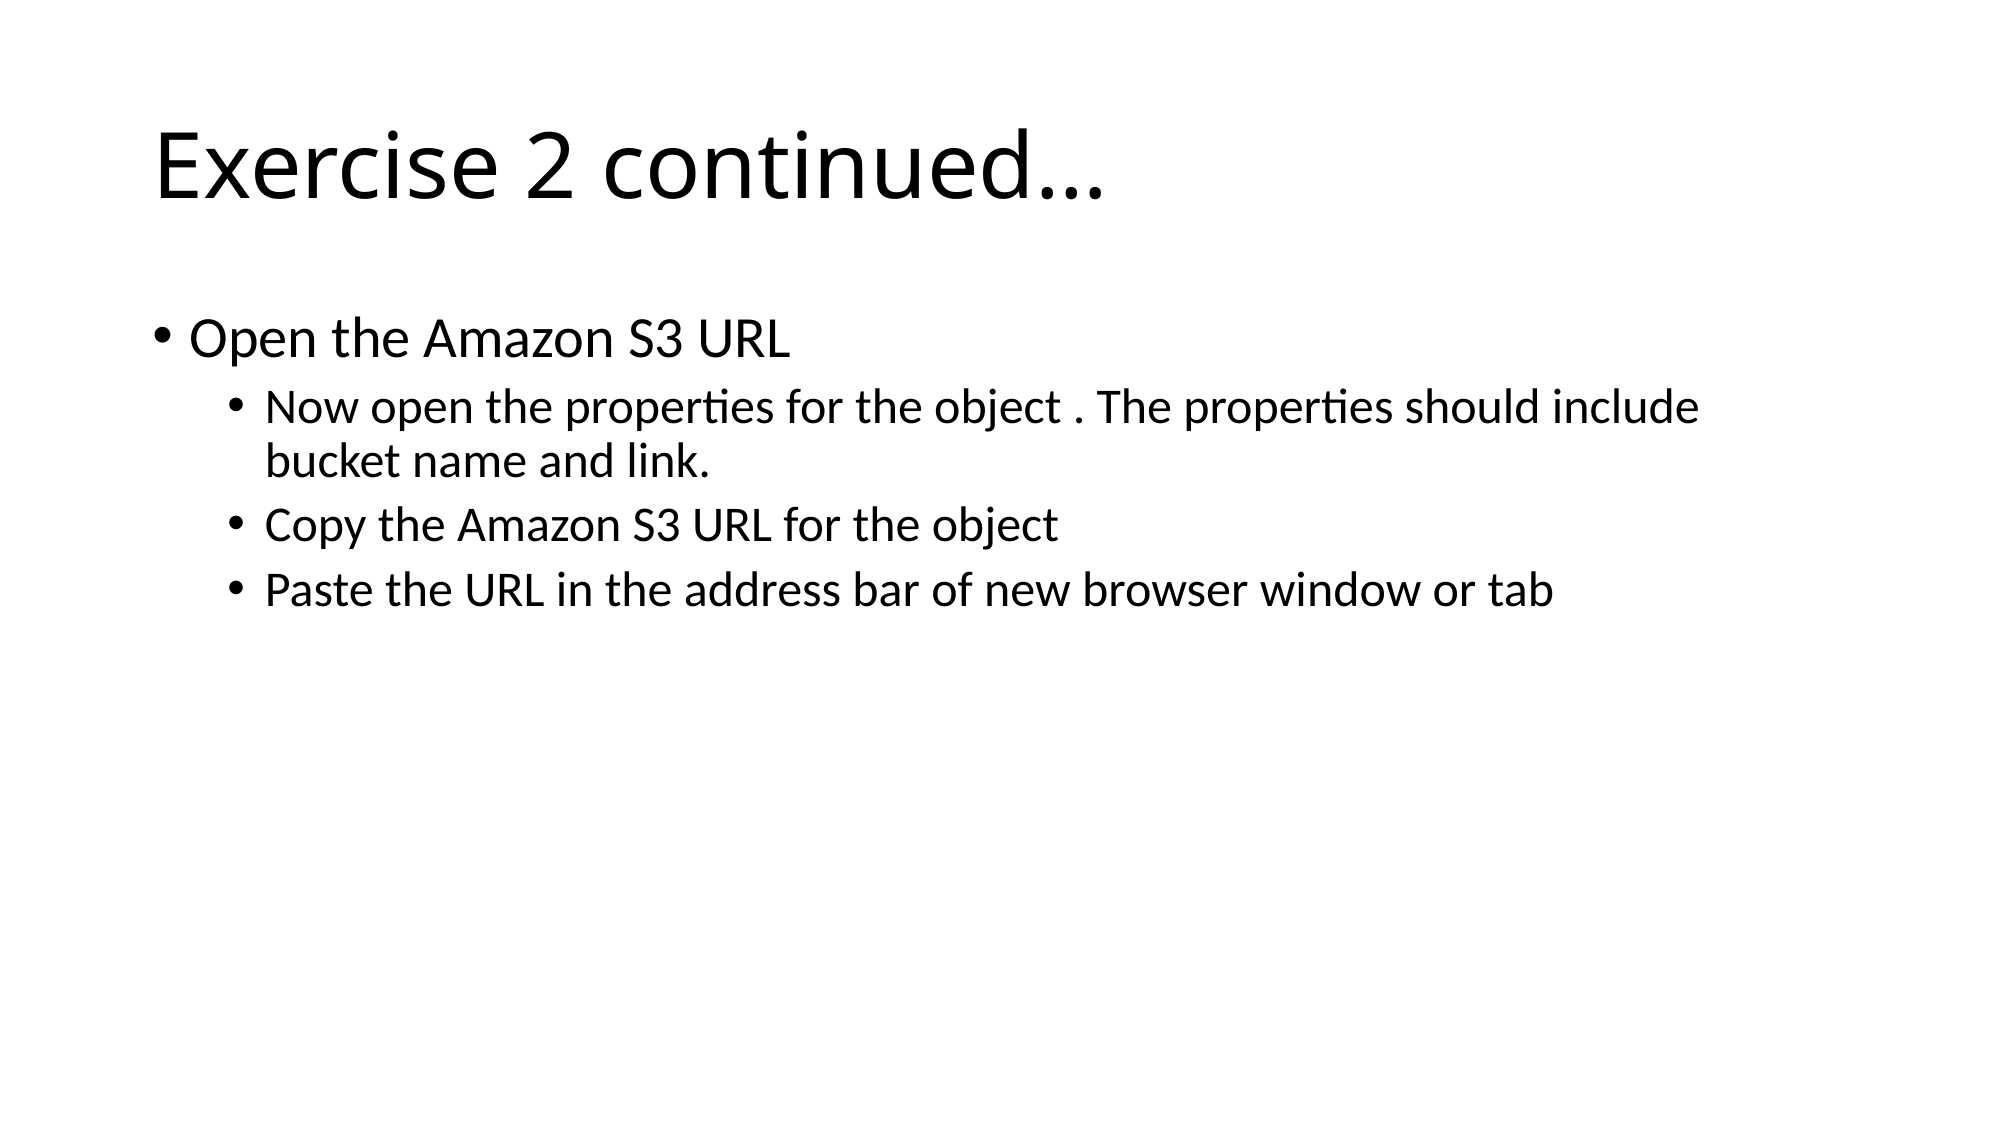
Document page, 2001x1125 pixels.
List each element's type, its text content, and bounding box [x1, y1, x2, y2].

list Open the Amazon S3 URL Now open the properties for the object . The properties should include bucket name and link. Copy the Amazon S3 URL for the object Paste the URL in the address bar of new browser window or tab [137, 299, 1863, 1014]
title Exercise 2 continued… [137, 59, 1863, 278]
